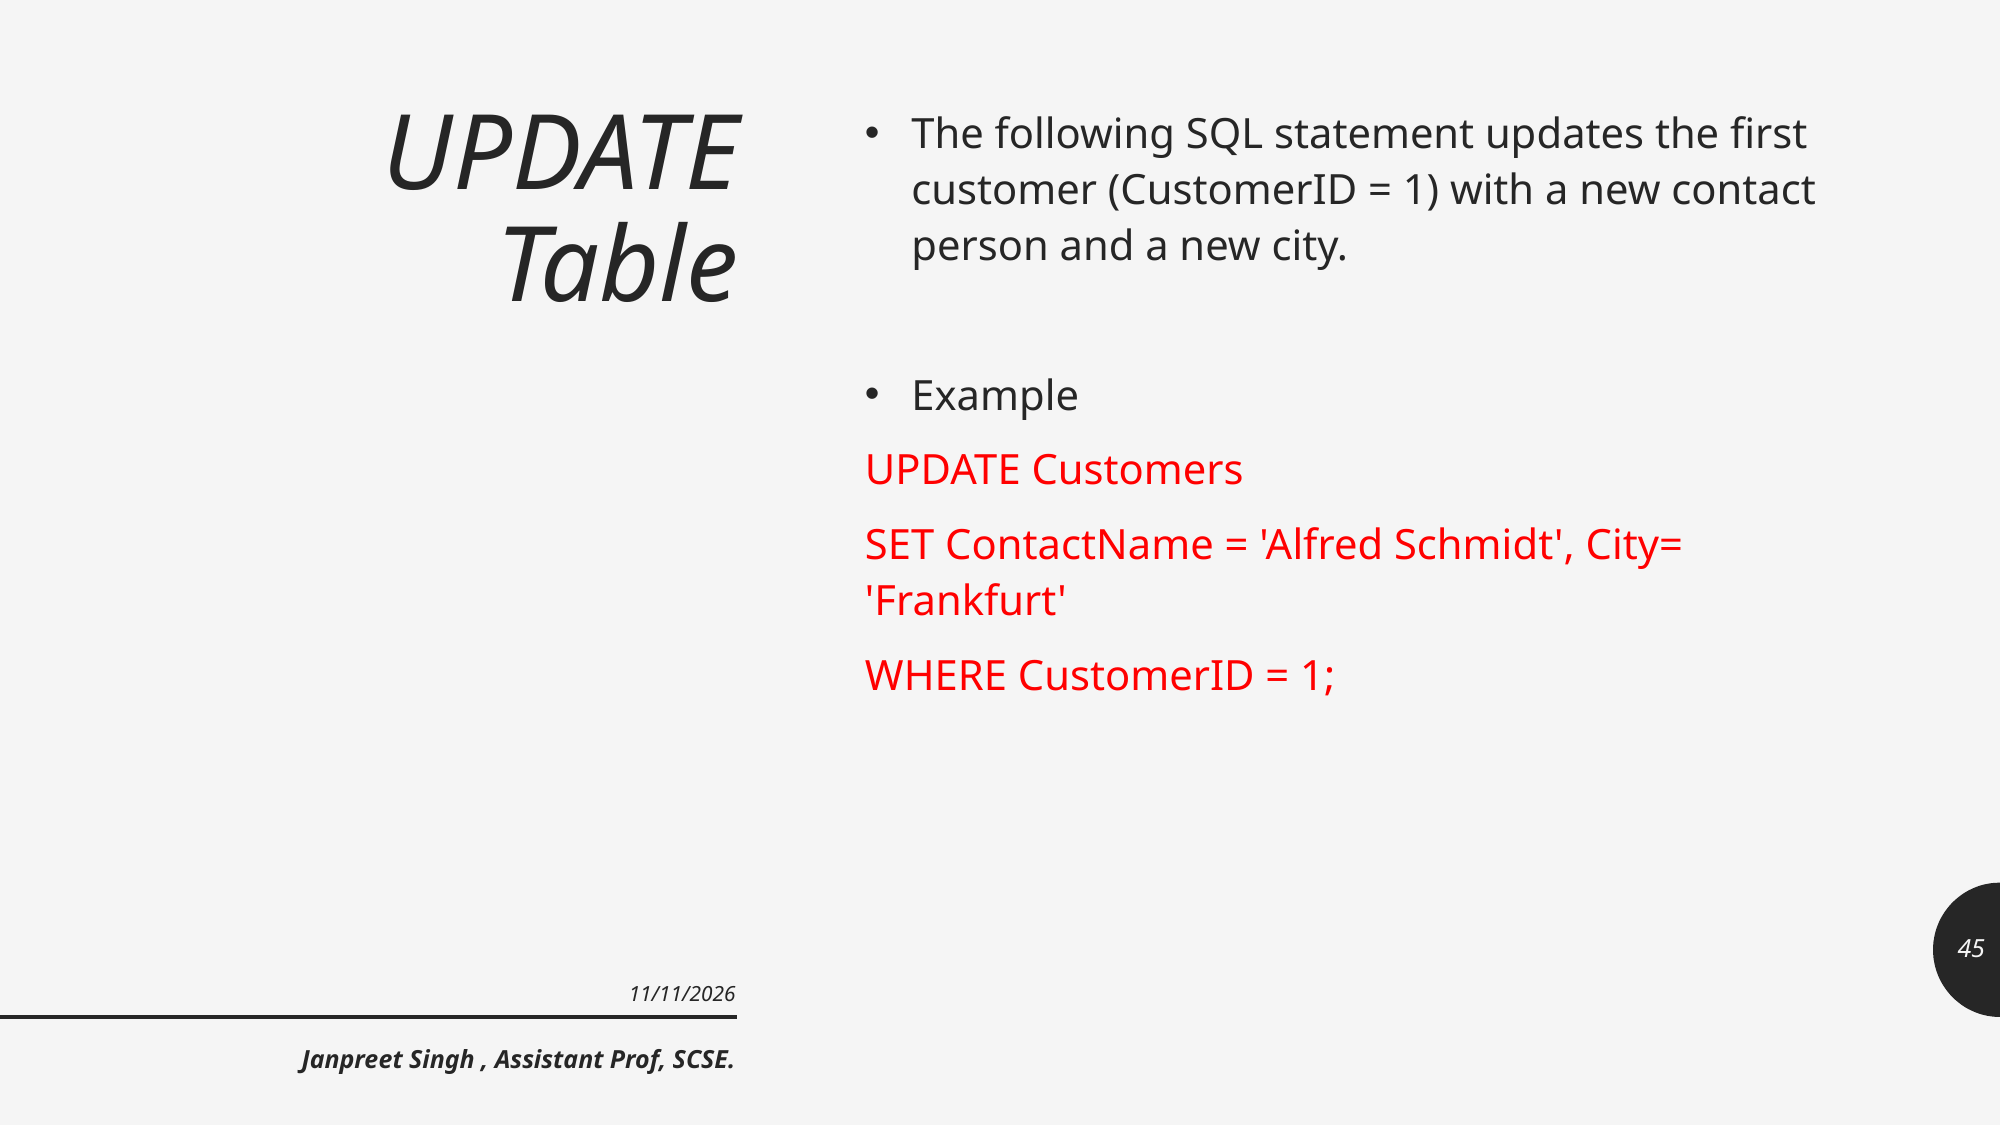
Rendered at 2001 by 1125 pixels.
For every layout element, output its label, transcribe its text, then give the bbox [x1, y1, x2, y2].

footer Janpreet Singh , Assistant Prof, SCSE. [125, 1035, 751, 1096]
title UPDATE Table [125, 91, 754, 905]
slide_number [125, 972, 751, 1033]
list The following SQL statement updates the first customer (CustomerID = 1) with a new contact person and a new city. Example UPDATE Customers SET ContactName = 'Alfred Schmidt', City= 'Frankfurt' WHERE CustomerID = 1; [849, 93, 1875, 1022]
slide_number 45 [1933, 919, 2000, 980]
